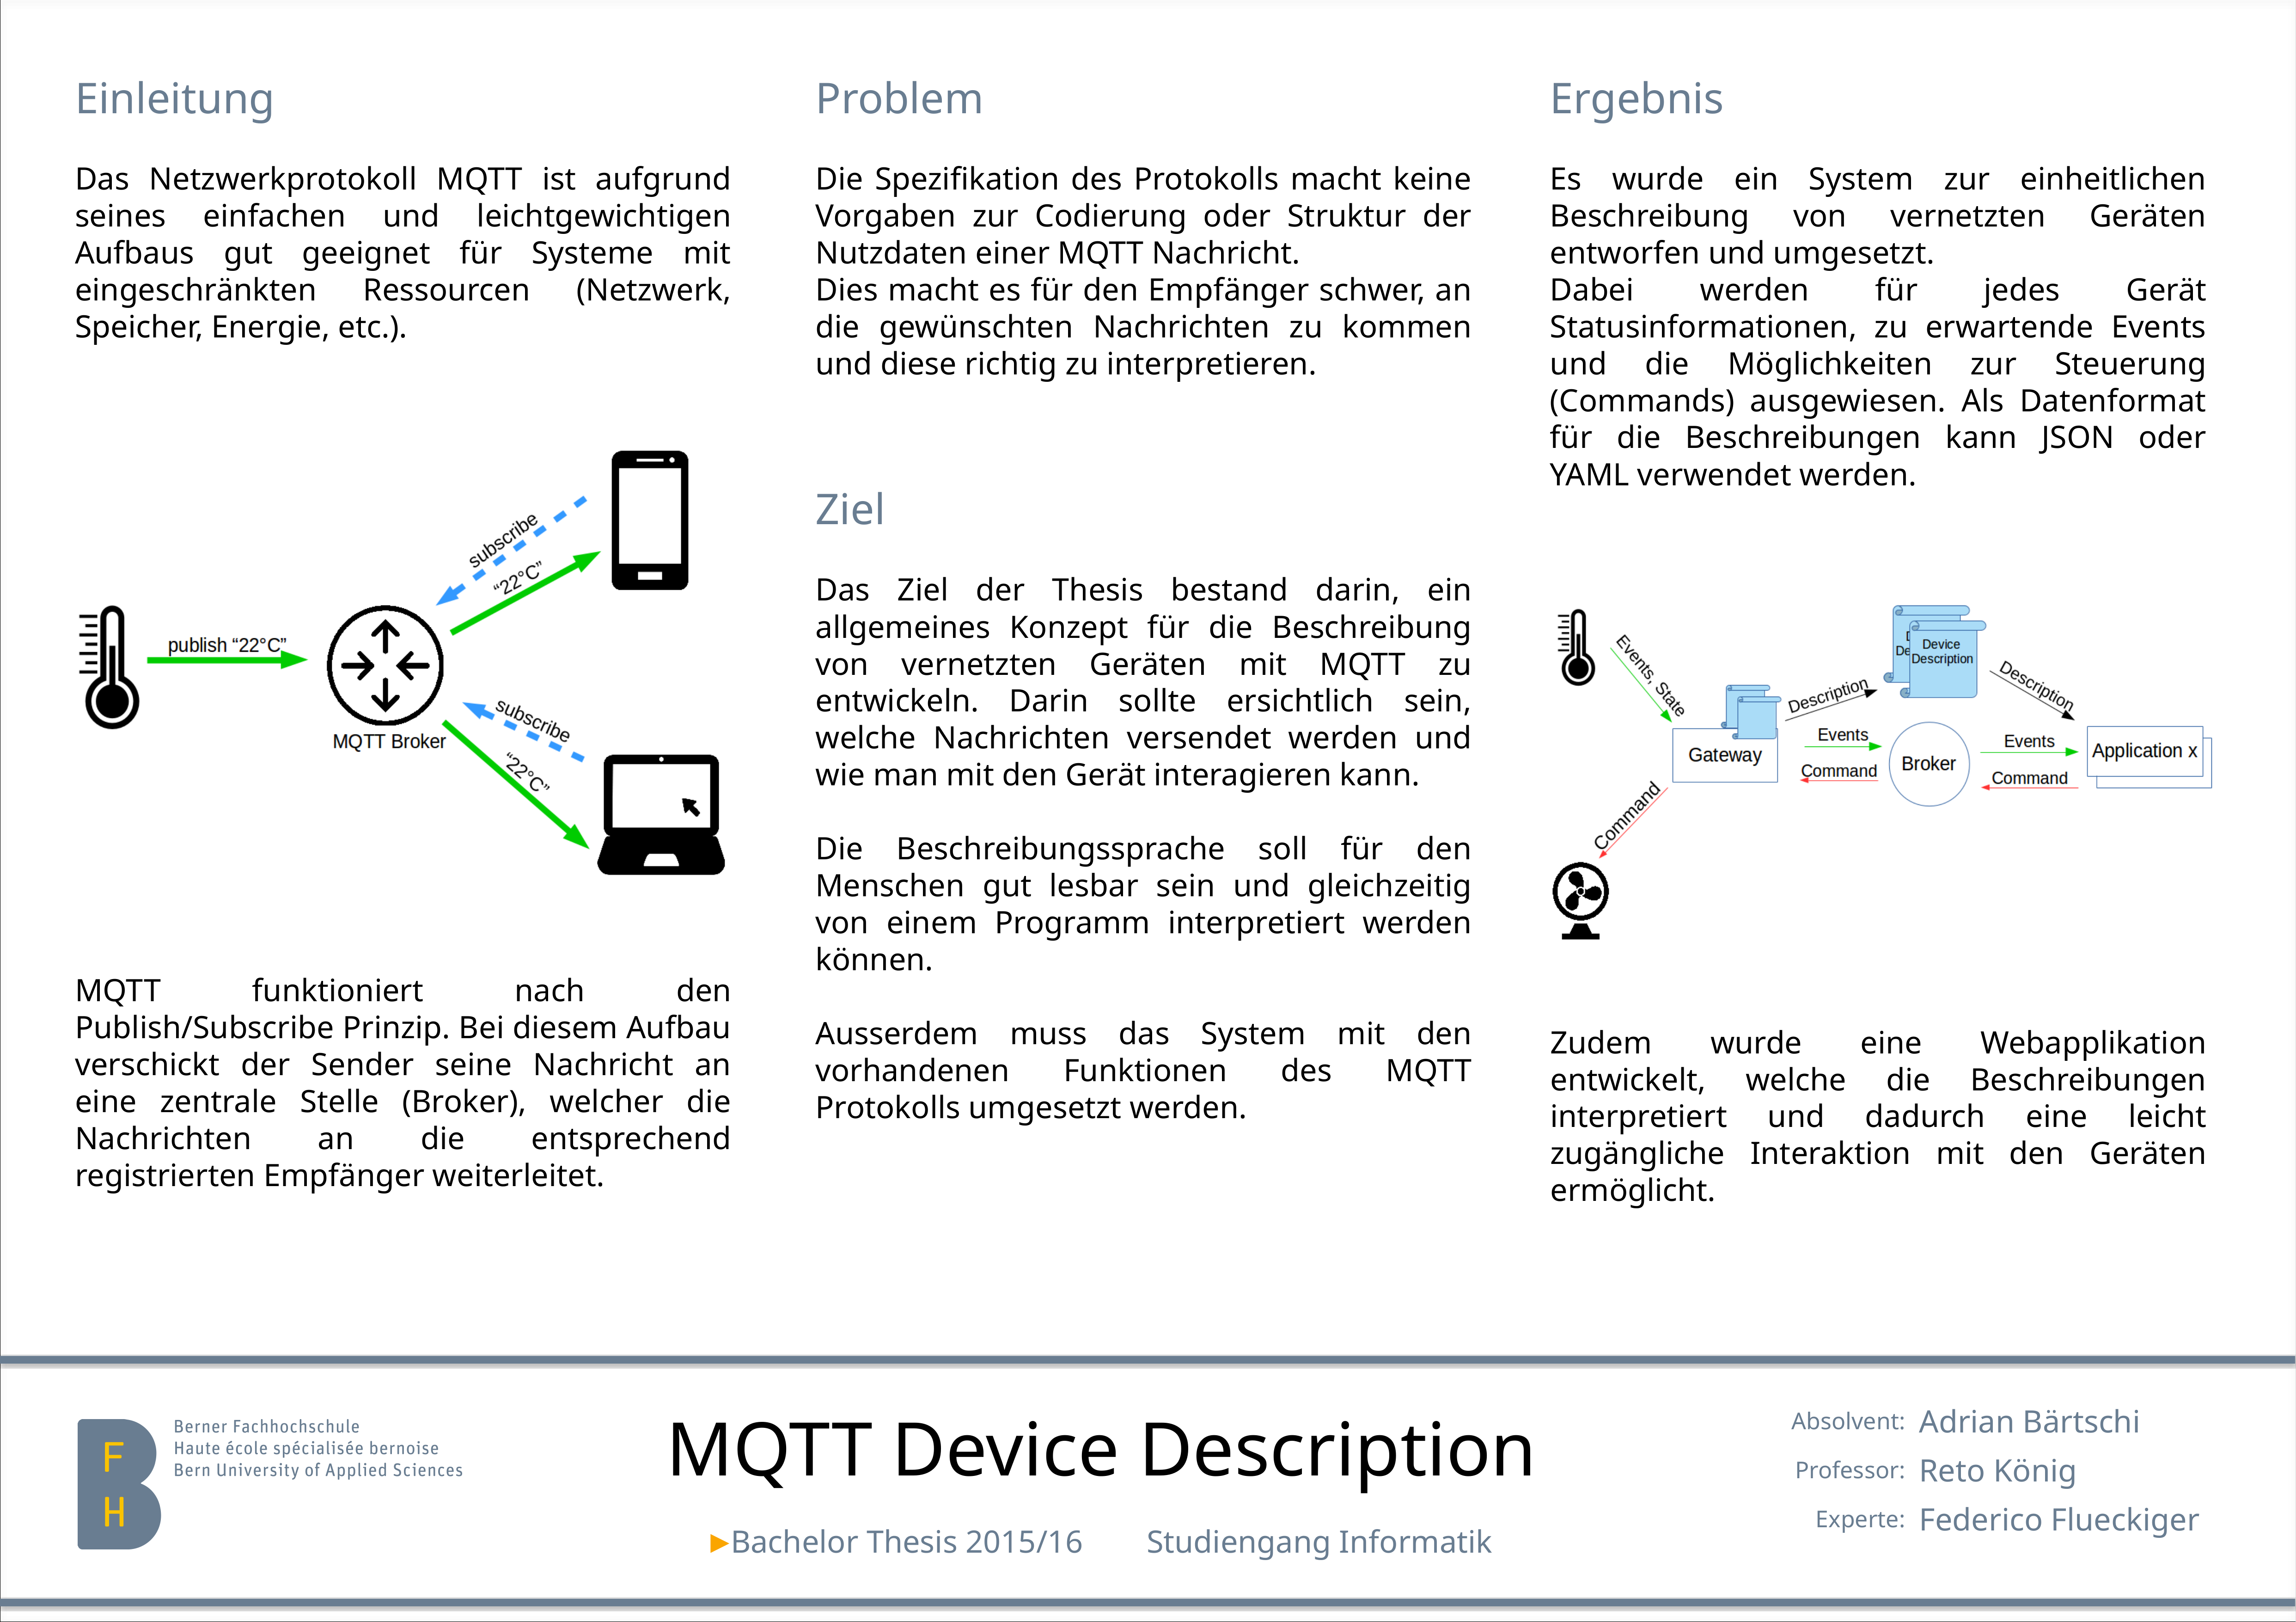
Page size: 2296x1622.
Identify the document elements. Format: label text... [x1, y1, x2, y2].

table_cell Federico Flueckiger [1912, 1494, 2248, 1543]
text_box MQTT funktioniert nach den Publish/Subscribe Prinzip. Bei diesem Aufbau verschickt der Sender seine Nachricht an eine zentrale Stelle (Broker), welcher die Nachrichten an die entsprechend registrierten Empfänger weiterleitet. [68, 967, 739, 1196]
table_header Adrian Bärtschi [1912, 1396, 2248, 1445]
picture [78, 1419, 462, 1549]
table_cell Reto König [1912, 1445, 2248, 1494]
table_cell Experte: [1702, 1494, 1912, 1543]
text_box Problem Die Spezifikation des Protokolls macht keine Vorgaben zur Codierung oder Struktur der Nutzdaten einer MQTT Nachricht. Dies macht es für den Empfänger schwer, an die gewünschten Nachrichten zu kommen und diese richtig zu interpretieren. Ziel Das Ziel der Thesis bestand darin, ein allgemeines Konzept für die Beschreibung von vernetzten Geräten mit MQTT zu entwickeln. Darin sollte ersichtlich sein, welche Nachrichten versendet werden und wie man mit den Gerät interagieren kann. Die Beschreibungssprache soll für den Menschen gut lesbar sein und gleichzeitig von einem Programm interpretiert werden können. Ausserdem muss das System mit den vorhandenen Funktionen des MQTT Protokolls umgesetzt werden. [808, 67, 1479, 1128]
text_box MQTT Device Description [528, 1396, 1675, 1497]
picture [50, 432, 744, 899]
text_box Ergebnis Es wurde ein System zur einheitlichen Beschreibung von vernetzten Geräten entworfen und umgesetzt. Dabei werden für jedes Gerät Statusinformationen, zu erwartende Events und die Möglichkeiten zur Steuerung (Commands) ausgewiesen. Als Datenformat für die Beschreibungen kann JSON oder YAML verwendet werden. [1543, 67, 2214, 545]
text_box Einleitung Das Netzwerkprotokoll MQTT ist aufgrund seines einfachen und leichtgewichtigen Aufbaus gut geeignet für Systeme mit eingeschränkten Ressourcen (Netzwerk, Speicher, Energie, etc.). [68, 67, 739, 432]
text_box Zudem wurde eine Webapplikation entwickelt, welche die Beschreibungen interpretiert und dadurch eine leicht zugängliche Interaktion mit den Geräten ermöglicht. [1543, 1019, 2214, 1211]
text_box Bachelor Thesis 2015/16 Studiengang Informatik [528, 1518, 1675, 1562]
table_cell Professor: [1702, 1445, 1912, 1494]
picture [1530, 545, 2227, 968]
table_header Absolvent: [1702, 1396, 1912, 1445]
